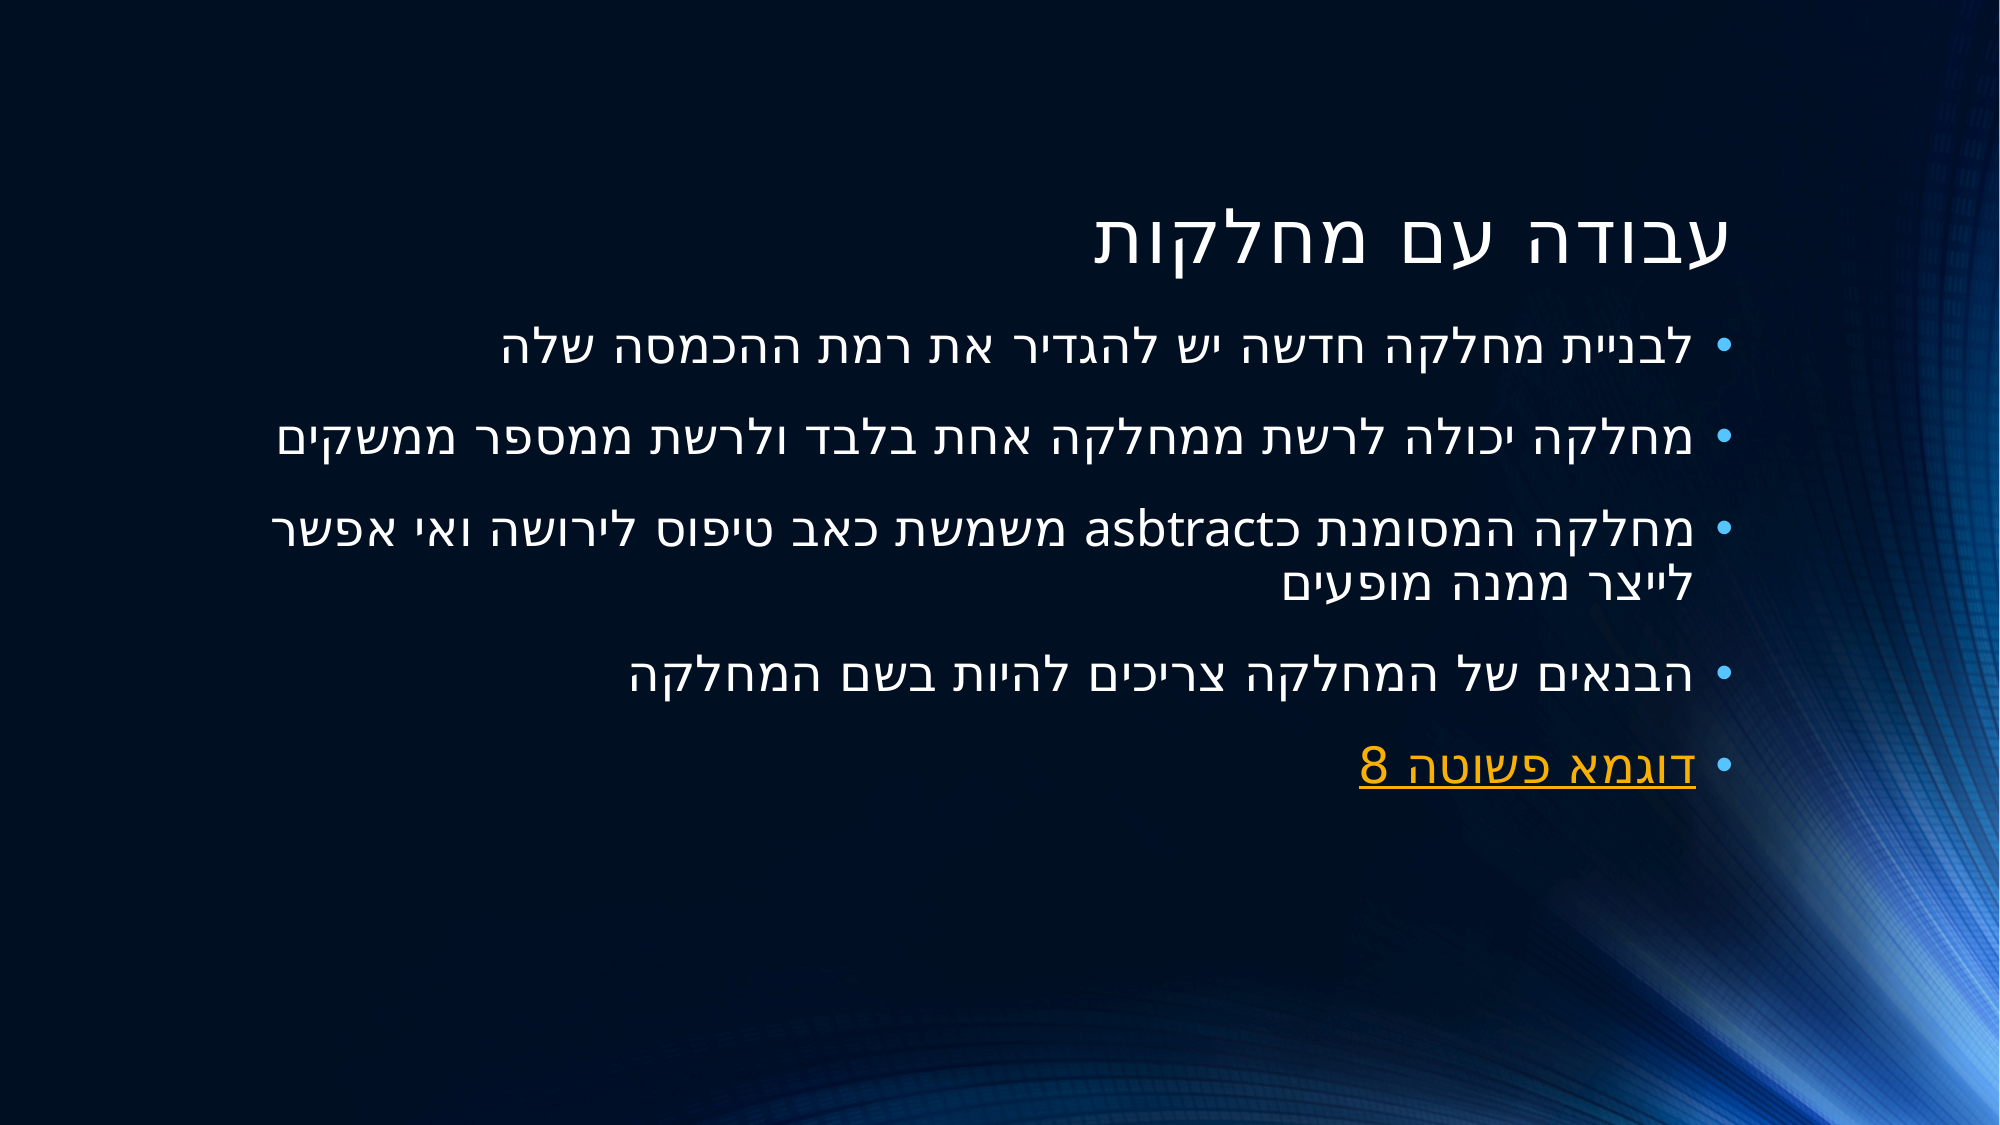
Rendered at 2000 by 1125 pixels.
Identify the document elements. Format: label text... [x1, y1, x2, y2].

list לבניית מחלקה חדשה יש להגדיר את רמת ההכמסה שלה מחלקה יכולה לרשת ממחלקה אחת בלבד ולרשת ממספר ממשקים מחלקה המסומנת כasbtract משמשת כאב טיפוס לירושה ואי אפשר לייצר ממנה מופעים הבנאים של המחלקה צריכים להיות בשם המחלקה דוגמא פשוטה 8 [249, 312, 1749, 988]
picture [0, 0, 2000, 1125]
title עבודה עם מחלקות [249, 62, 1750, 288]
